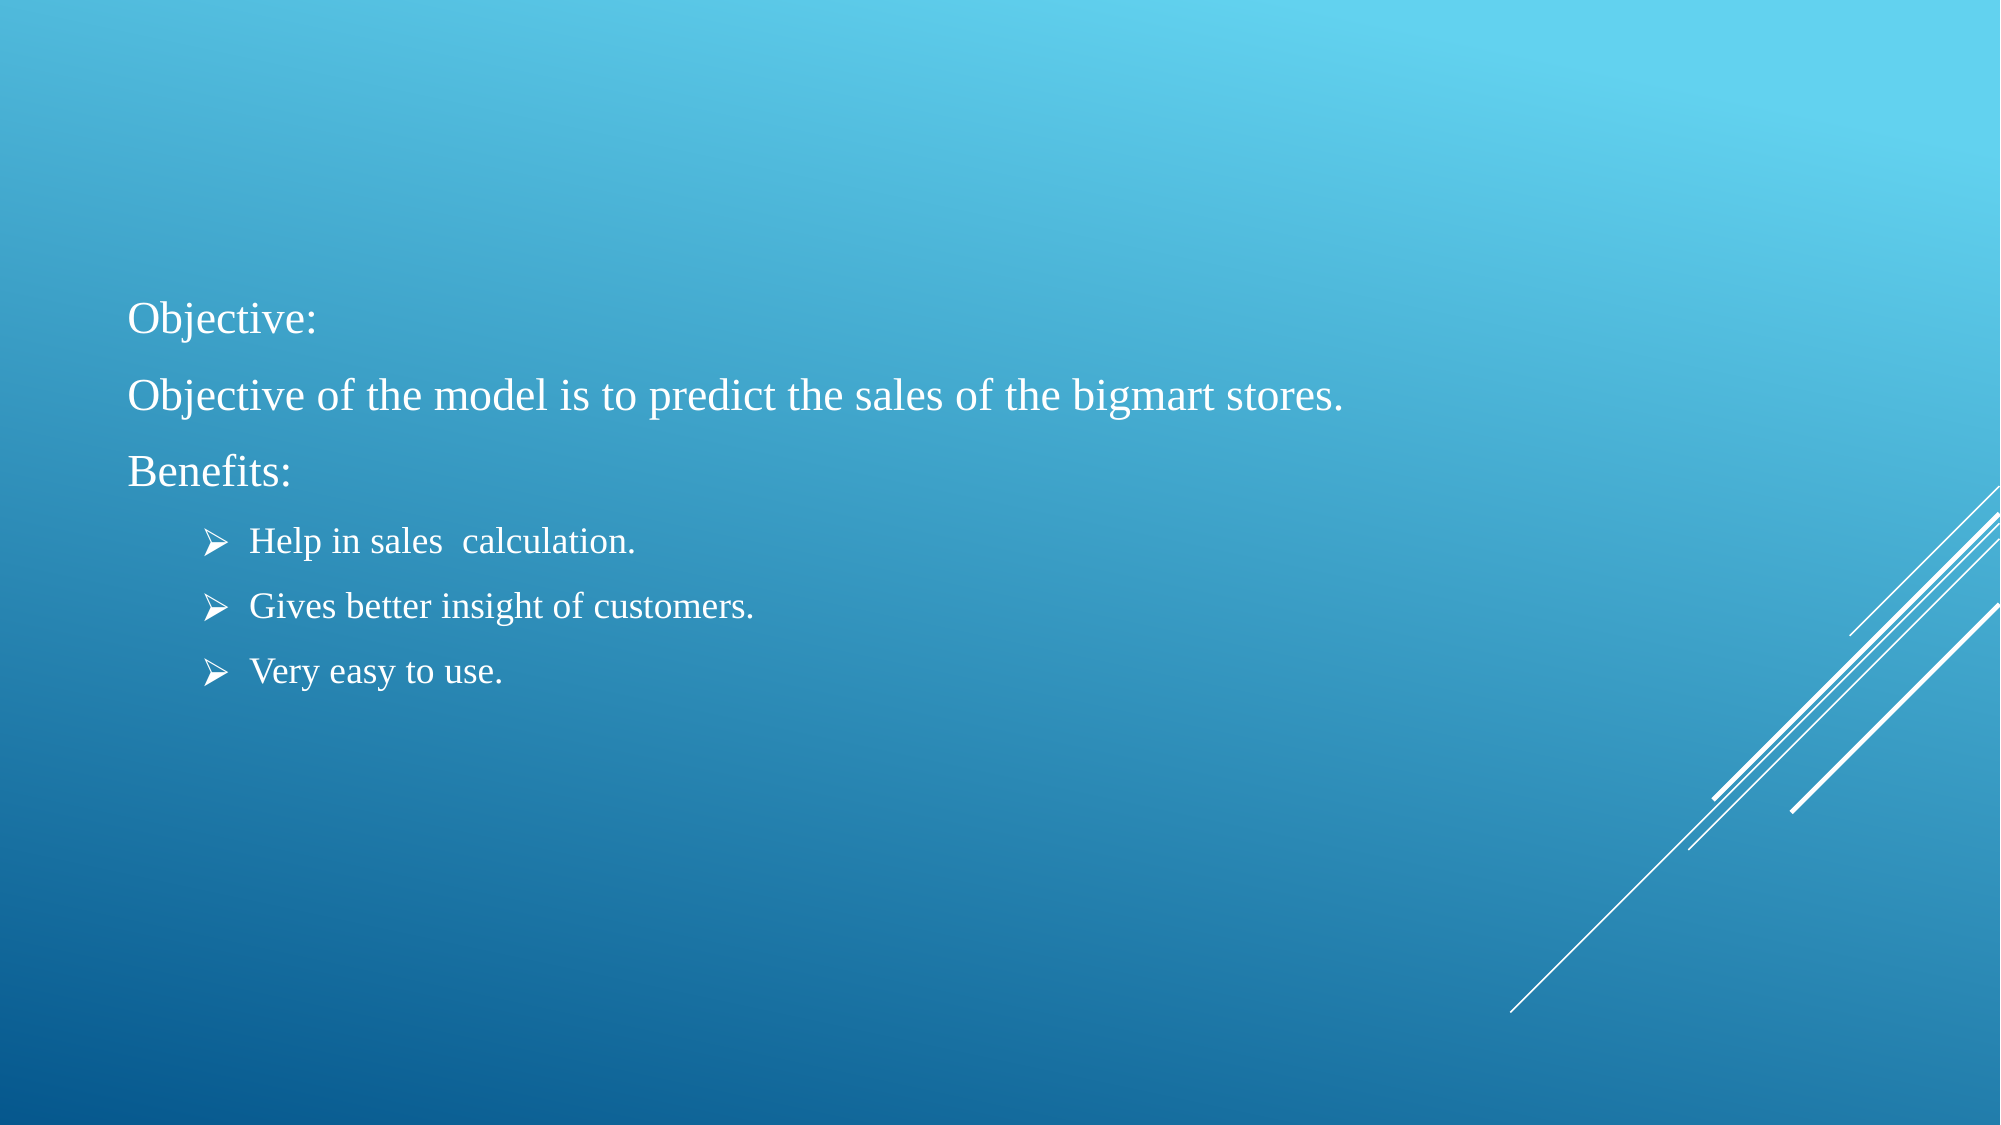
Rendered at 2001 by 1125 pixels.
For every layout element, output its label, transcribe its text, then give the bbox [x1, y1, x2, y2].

list Objective: Objective of the model is to predict the sales of the bigmart stores. Benefits: Help in sales calculation. Gives better insight of customers. Very easy to use. [112, 112, 1513, 1008]
